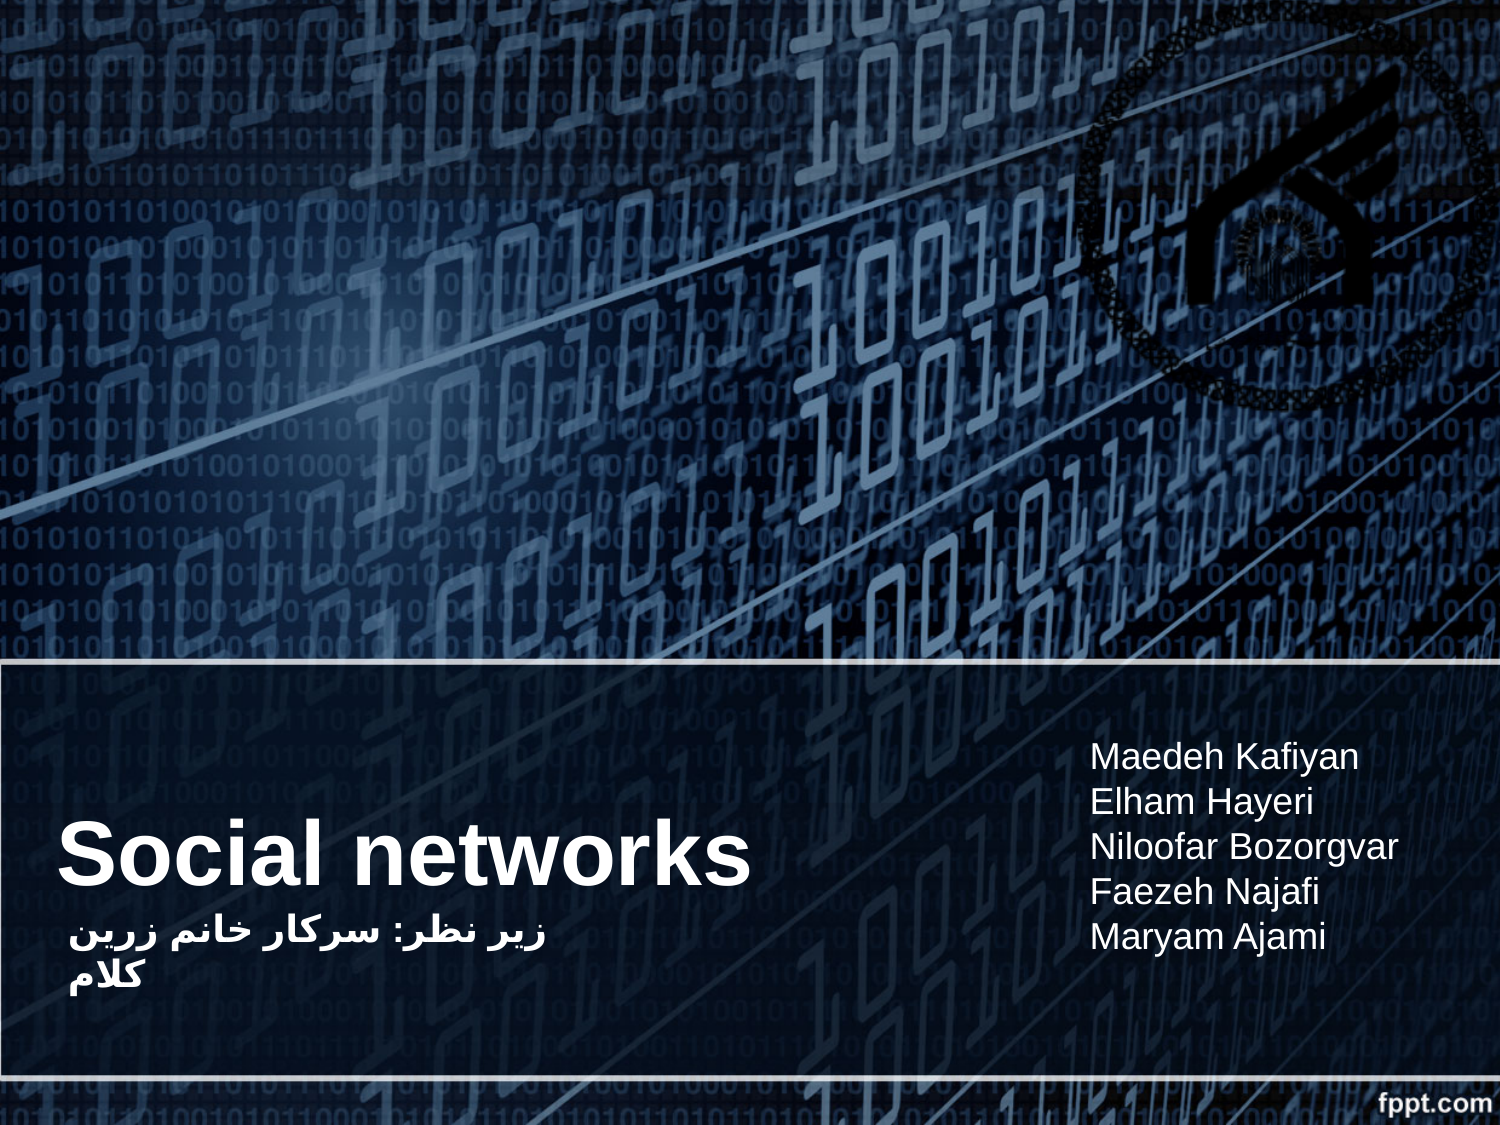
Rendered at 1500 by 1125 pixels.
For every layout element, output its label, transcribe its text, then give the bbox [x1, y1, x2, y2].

picture [0, 0, 1500, 1125]
title Social networks [41, 803, 892, 894]
text_box Maedeh Kafiyan Elham Hayeri Niloofar Bozorgvar Faezeh Najafi Maryam Ajami [1074, 724, 1450, 965]
text_box زیر نظر: سرکار خانم زرین کلام [53, 904, 609, 995]
